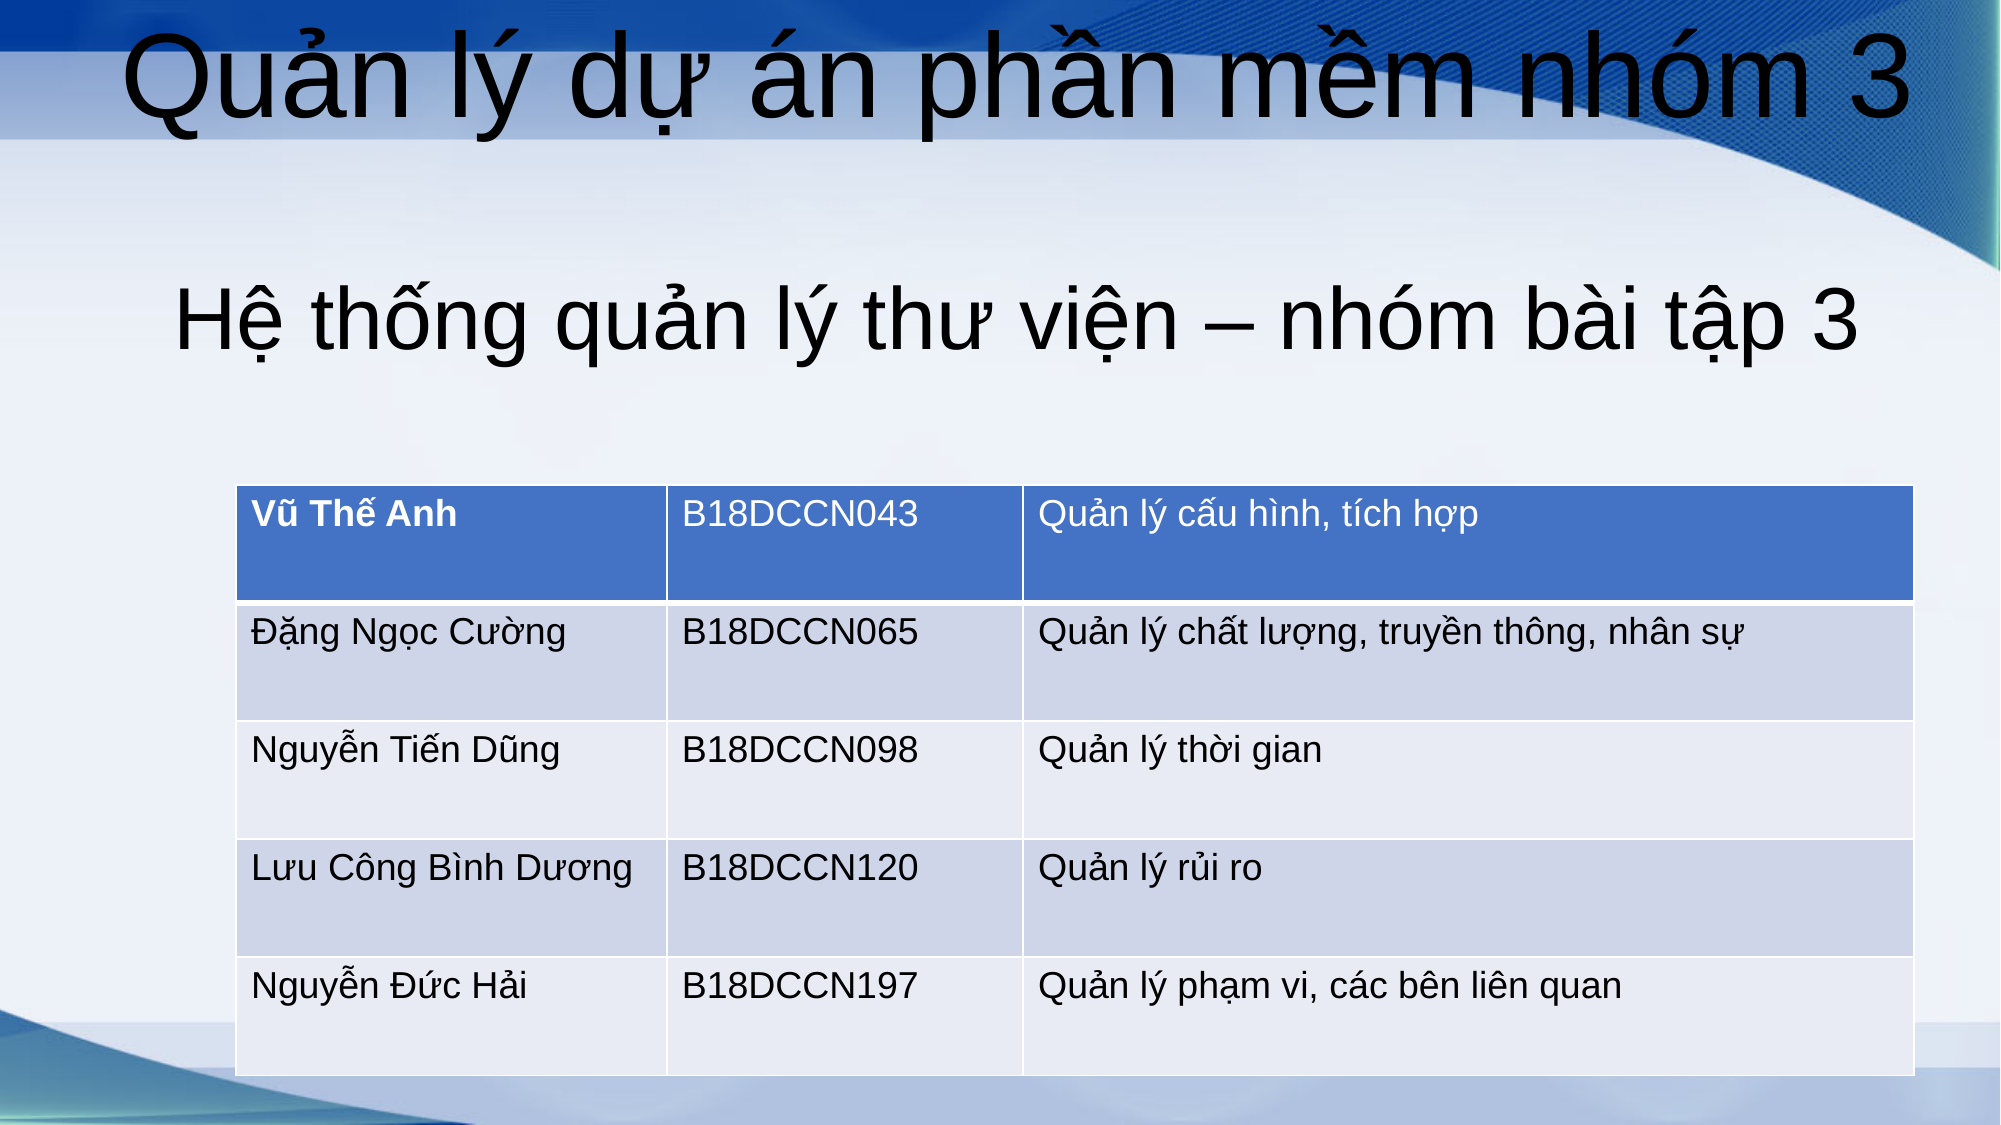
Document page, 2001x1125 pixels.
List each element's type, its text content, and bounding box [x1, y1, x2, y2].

table_header Vũ Thế Anh [237, 486, 666, 600]
table_cell Quản lý phạm vi, các bên liên quan [1024, 958, 1913, 1075]
table_cell Đặng Ngọc Cường [237, 606, 666, 720]
table_cell B18DCCN197 [668, 958, 1022, 1075]
table_cell B18DCCN065 [668, 606, 1022, 720]
table_header B18DCCN043 [668, 486, 1022, 600]
table_cell Quản lý chất lượng, truyền thông, nhân sự [1024, 606, 1913, 720]
table_cell Nguyễn Tiến Dũng [237, 722, 666, 838]
table_cell Quản lý rủi ro [1024, 840, 1913, 956]
table_cell Quản lý thời gian [1024, 722, 1913, 838]
title Quản lý dự án phần mềm nhóm 3 Hệ thống quản lý thư viện – nhóm bài tập 3 [82, 0, 1954, 482]
table_header Quản lý cấu hình, tích hợp [1024, 486, 1913, 600]
picture [0, 0, 2001, 1125]
table_cell B18DCCN120 [668, 840, 1022, 956]
table_cell B18DCCN098 [668, 722, 1022, 838]
table_cell Lưu Công Bình Dương [237, 840, 666, 956]
table_cell Nguyễn Đức Hải [237, 958, 666, 1075]
